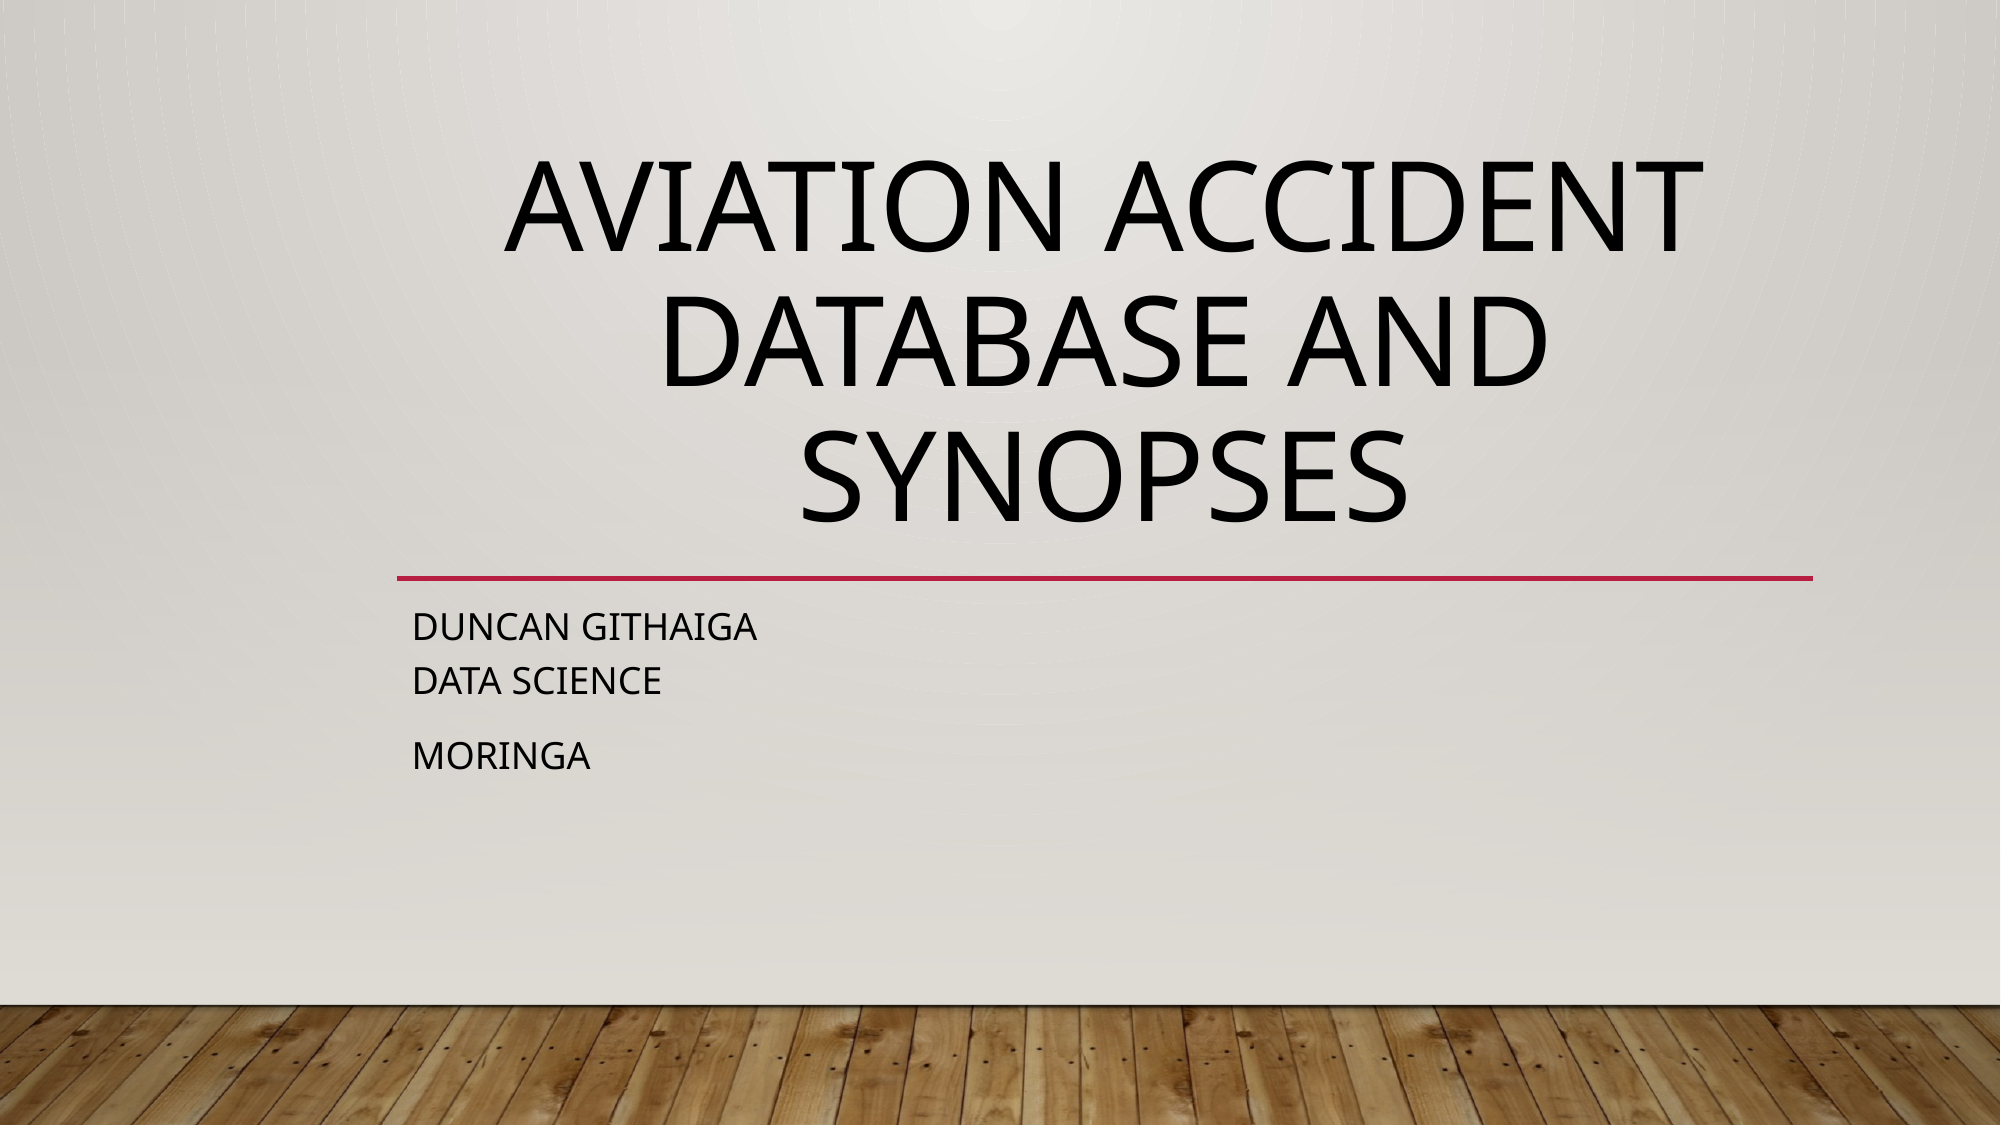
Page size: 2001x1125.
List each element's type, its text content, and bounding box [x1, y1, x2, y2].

title Aviation Accident Database and Synopses [396, 131, 1814, 549]
picture [0, 1005, 2000, 1125]
subtitle Duncan Githaiga DATA SCIENCE mORINGA [396, 579, 1814, 823]
